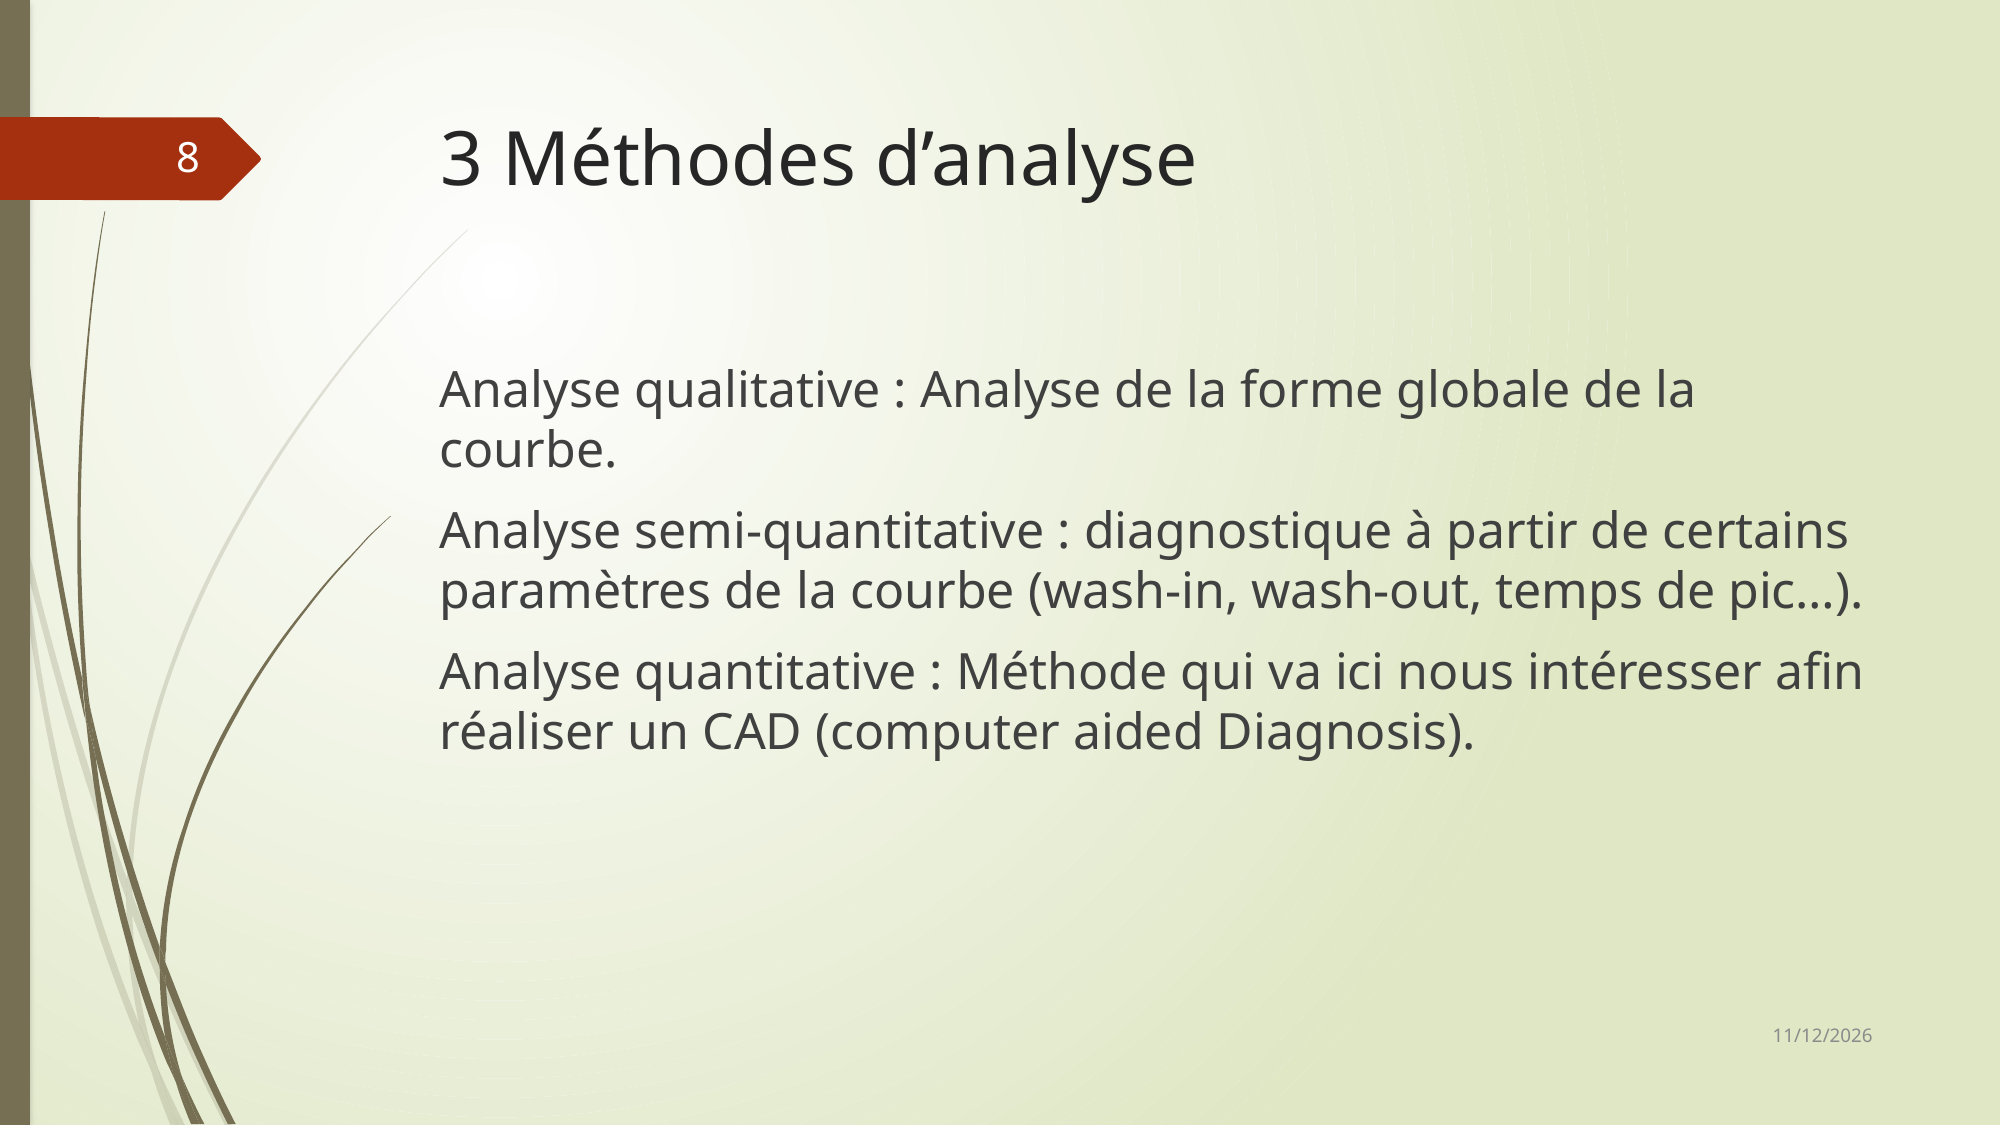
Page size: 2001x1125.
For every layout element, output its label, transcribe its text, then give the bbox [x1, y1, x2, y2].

slide_number 8 [87, 129, 216, 190]
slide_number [1699, 1005, 1888, 1067]
list Analyse qualitative : Analyse de la forme globale de la courbe. Analyse semi-quantitative : diagnostique à partir de certains paramètres de la courbe (wash-in, wash-out, temps de pic…). Analyse quantitative : Méthode qui va ici nous intéresser afin réaliser un CAD (computer aided Diagnosis). [424, 350, 1888, 970]
title 3 Méthodes d’analyse [425, 102, 1888, 313]
